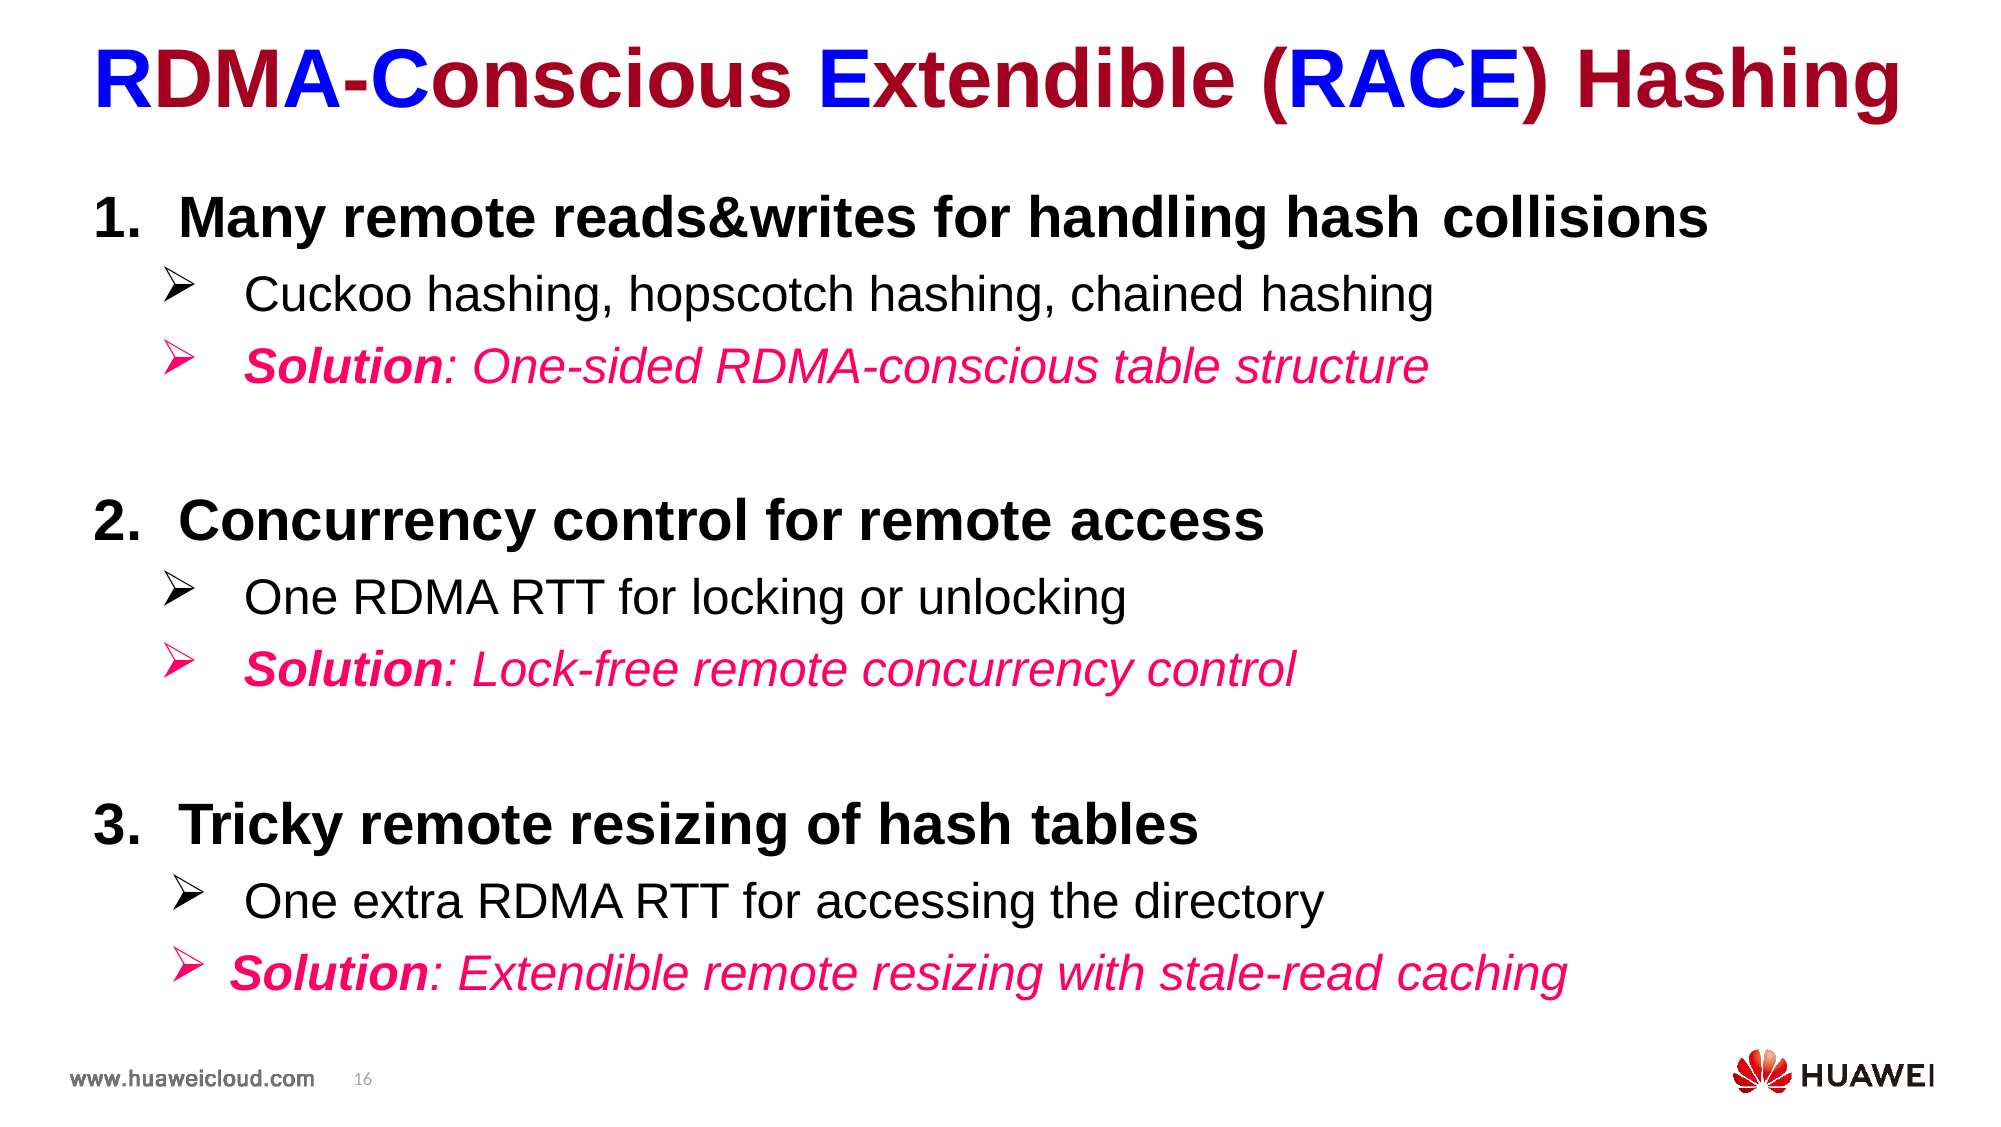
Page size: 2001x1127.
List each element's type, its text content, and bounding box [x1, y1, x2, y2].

picture [1732, 1045, 1934, 1106]
slide_number 16 [349, 1068, 377, 1127]
text_box Many remote reads&writes for handling hash collisions Cuckoo hashing, hopscotch hashing, chained hashing Solution: One-sided RDMA-conscious table structure Concurrency control for remote access One RDMA RTT for locking or unlocking Solution: Lock-free remote concurrency control Tricky remote resizing of hash tables One extra RDMA RTT for accessing the directory Solution: Extendible remote resizing with stale-read caching [91, 162, 1716, 1001]
title RDMA-Conscious Extendible (RACE) Hashing [91, 22, 1911, 213]
picture [43, 1056, 341, 1098]
